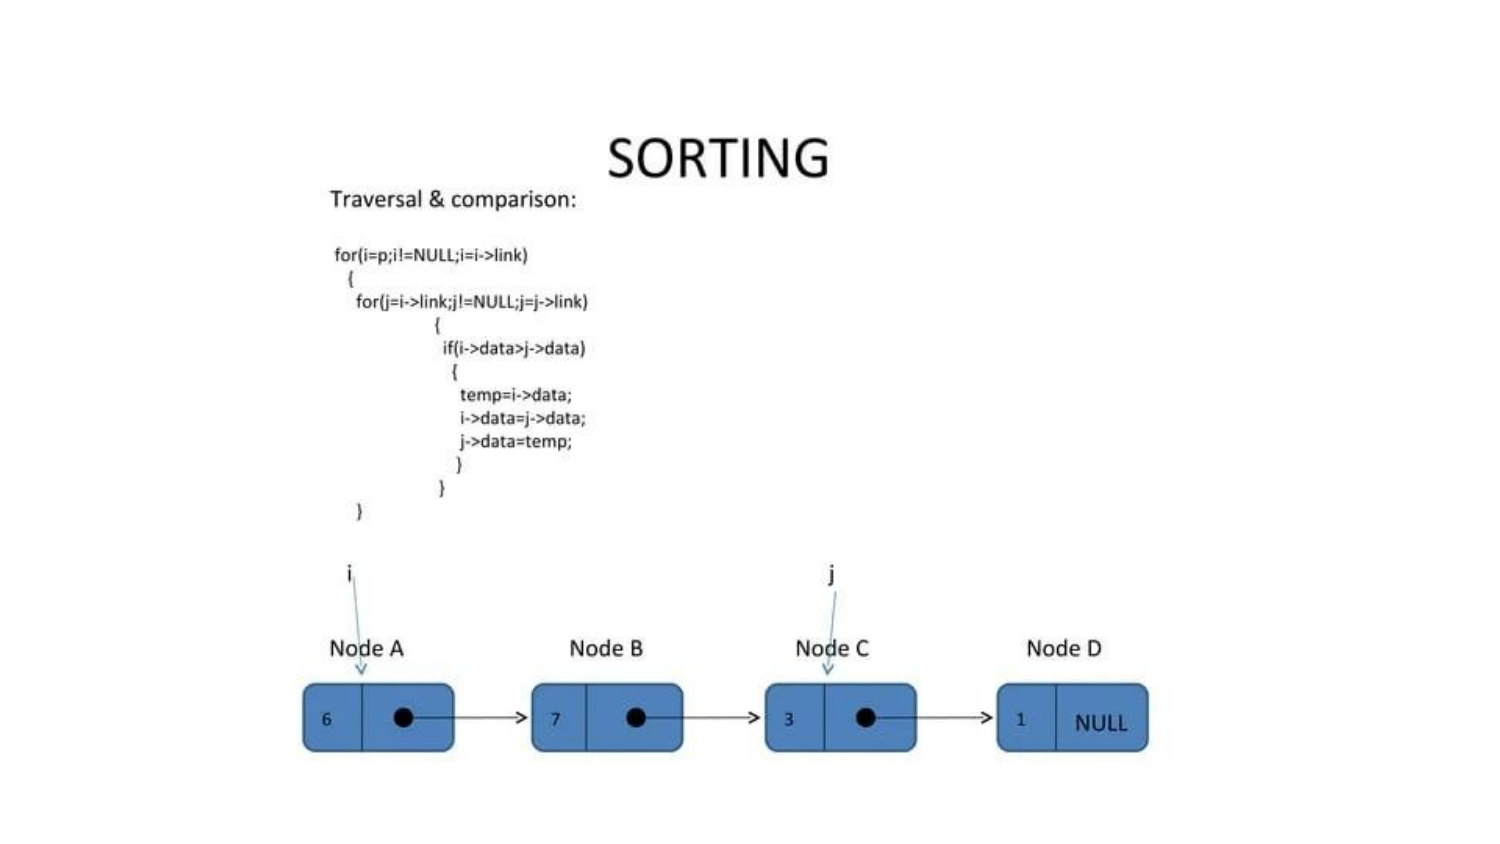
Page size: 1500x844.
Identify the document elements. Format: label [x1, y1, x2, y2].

picture [220, 61, 1219, 809]
